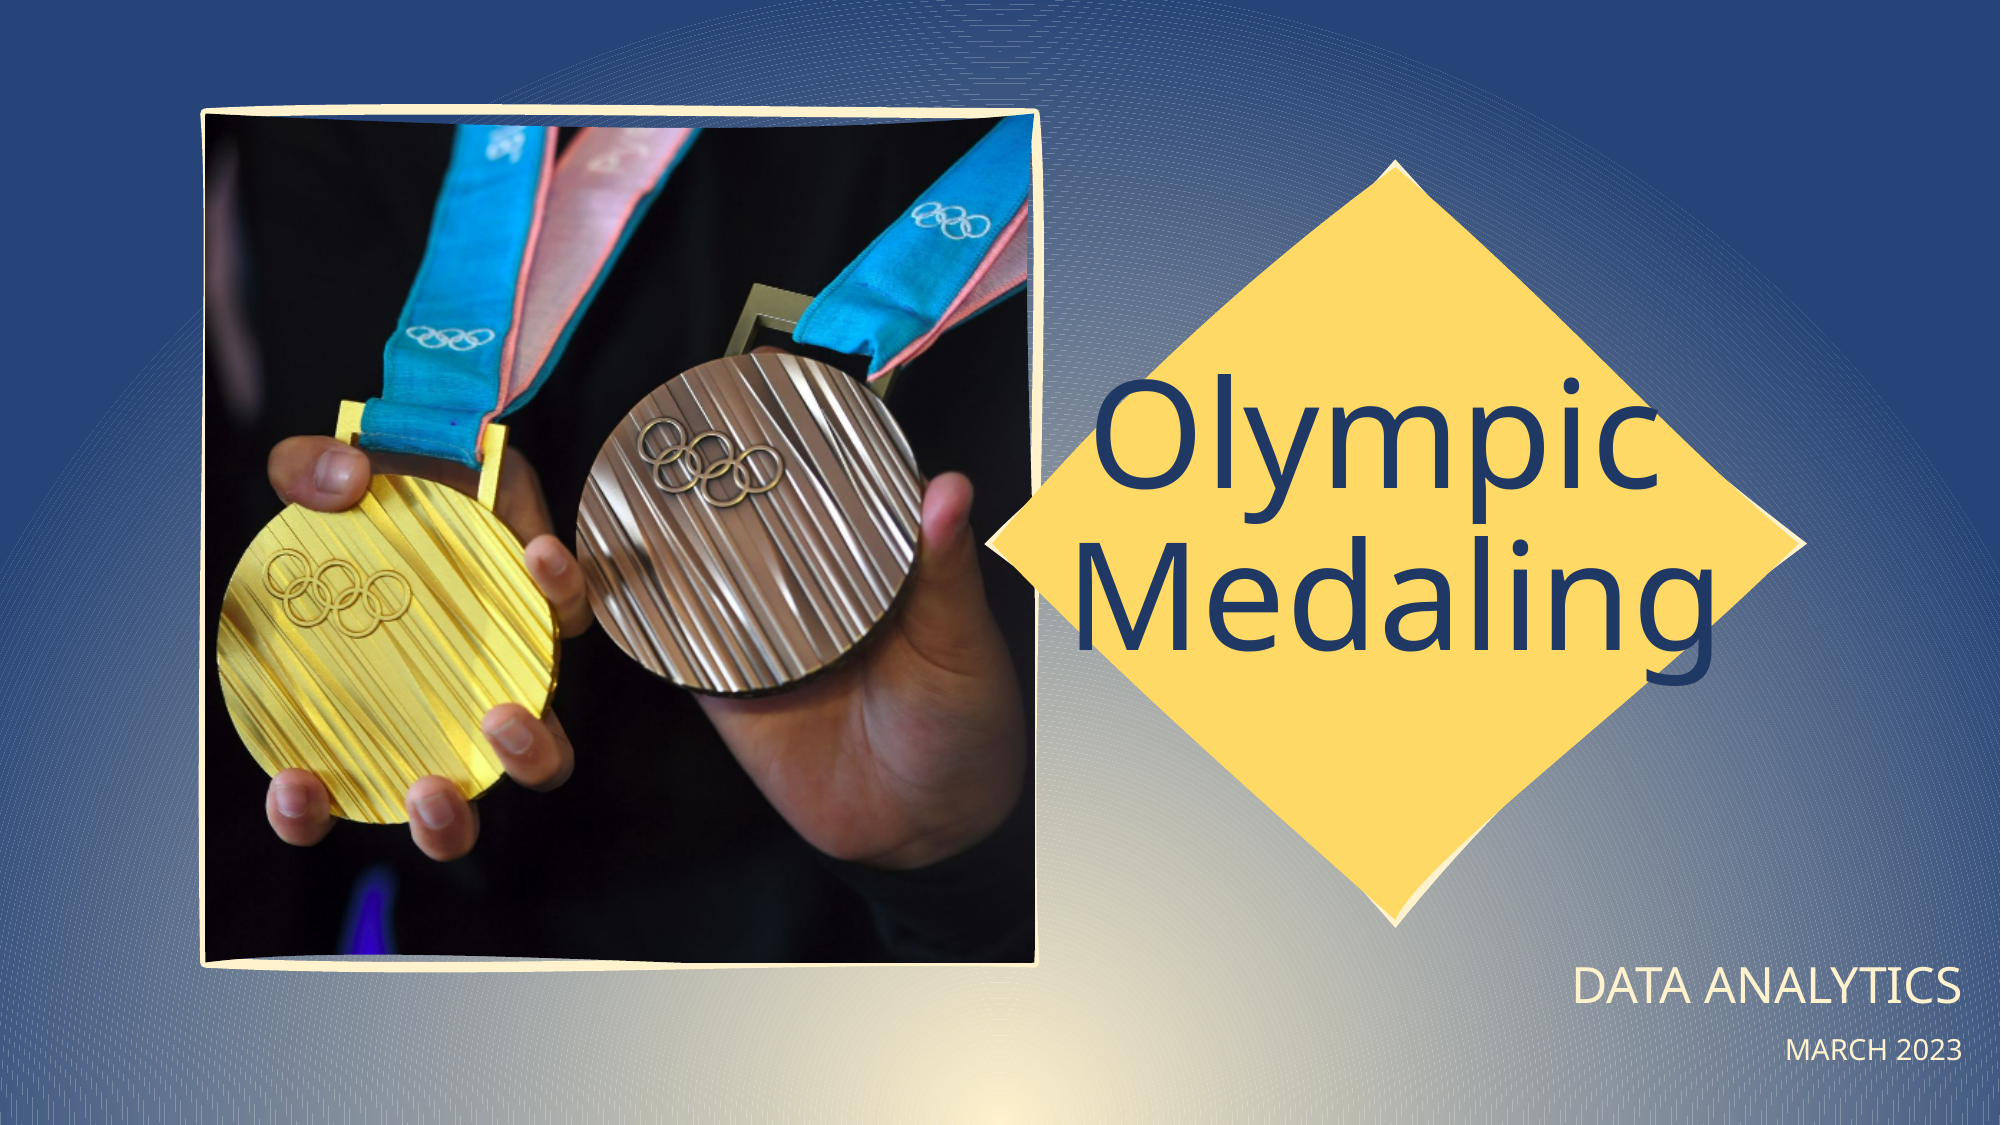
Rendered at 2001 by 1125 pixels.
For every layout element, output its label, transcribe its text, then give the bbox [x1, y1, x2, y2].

text_box [1077, 630, 1708, 922]
text_box [1111, 165, 1656, 412]
title Olympic Medaling [1035, 412, 2000, 630]
picture [205, 113, 1035, 963]
list DATA ANALYTICS MARCH 2023 [1336, 953, 1979, 1105]
